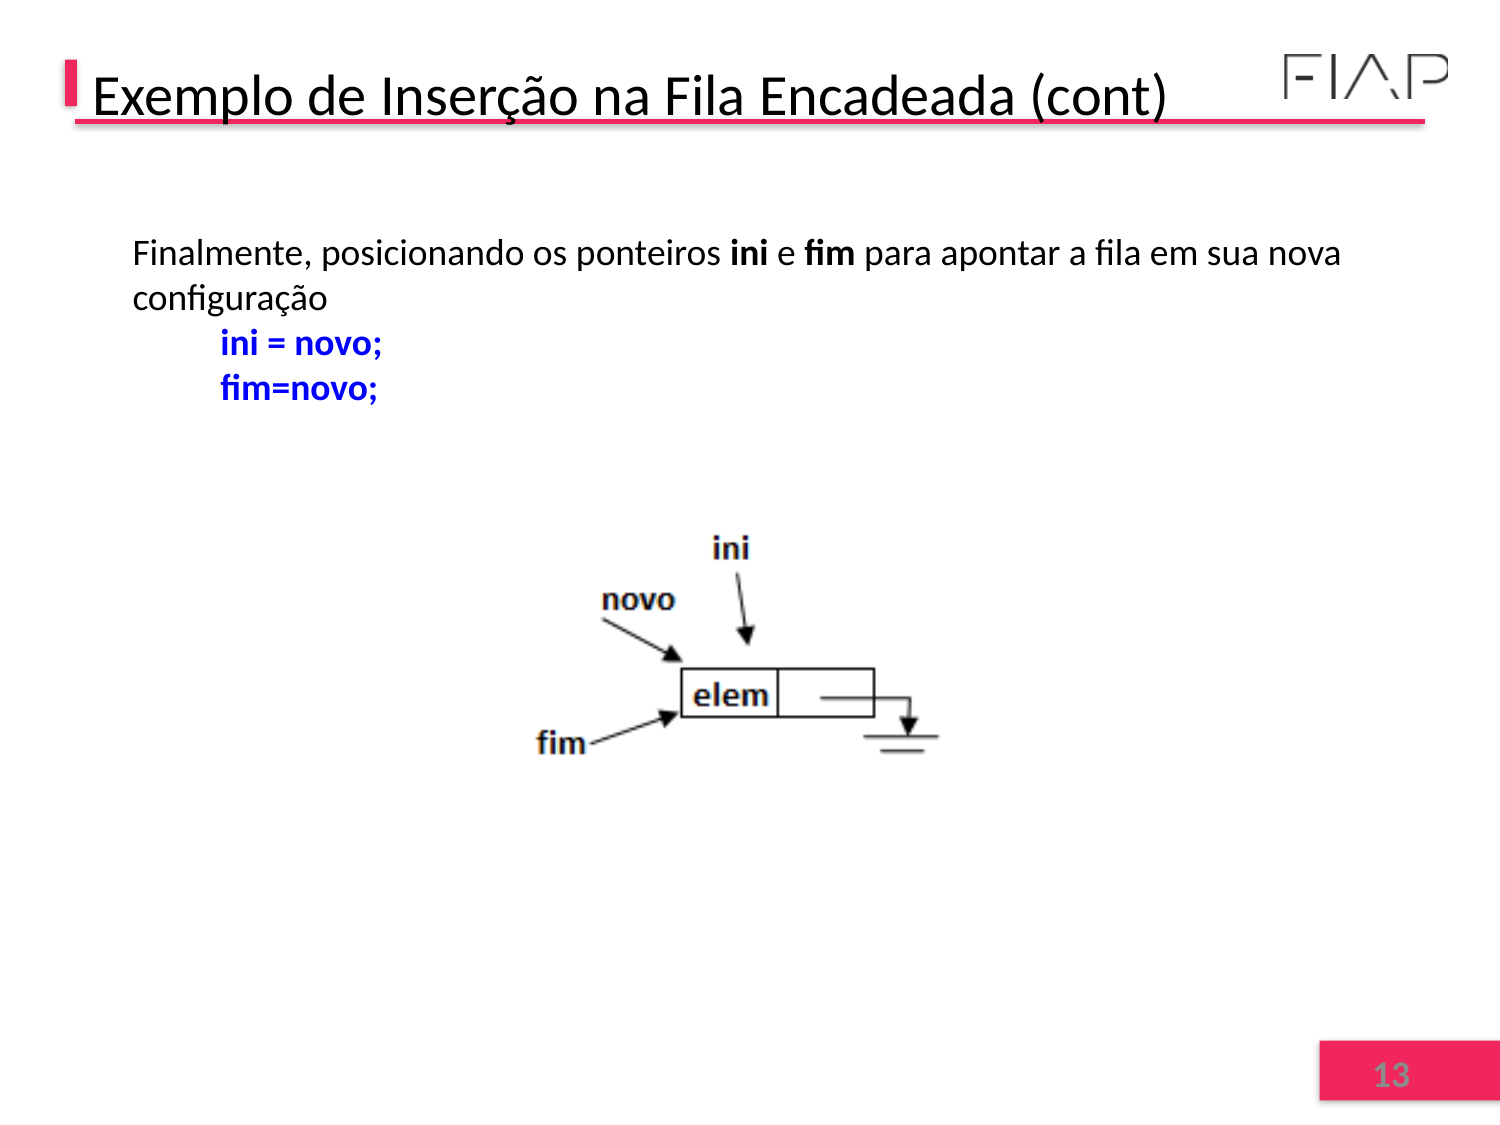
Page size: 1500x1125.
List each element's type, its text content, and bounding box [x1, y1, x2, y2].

title Exemplo de Inserção na Fila Encadeada (cont) [77, 53, 1427, 131]
picture [438, 511, 1107, 815]
slide_number 13 [1074, 1042, 1425, 1103]
text_box Finalmente, posicionando os ponteiros ini e fim para apontar a fila em sua nova configuração ini = novo; fim=novo; [117, 220, 1427, 461]
